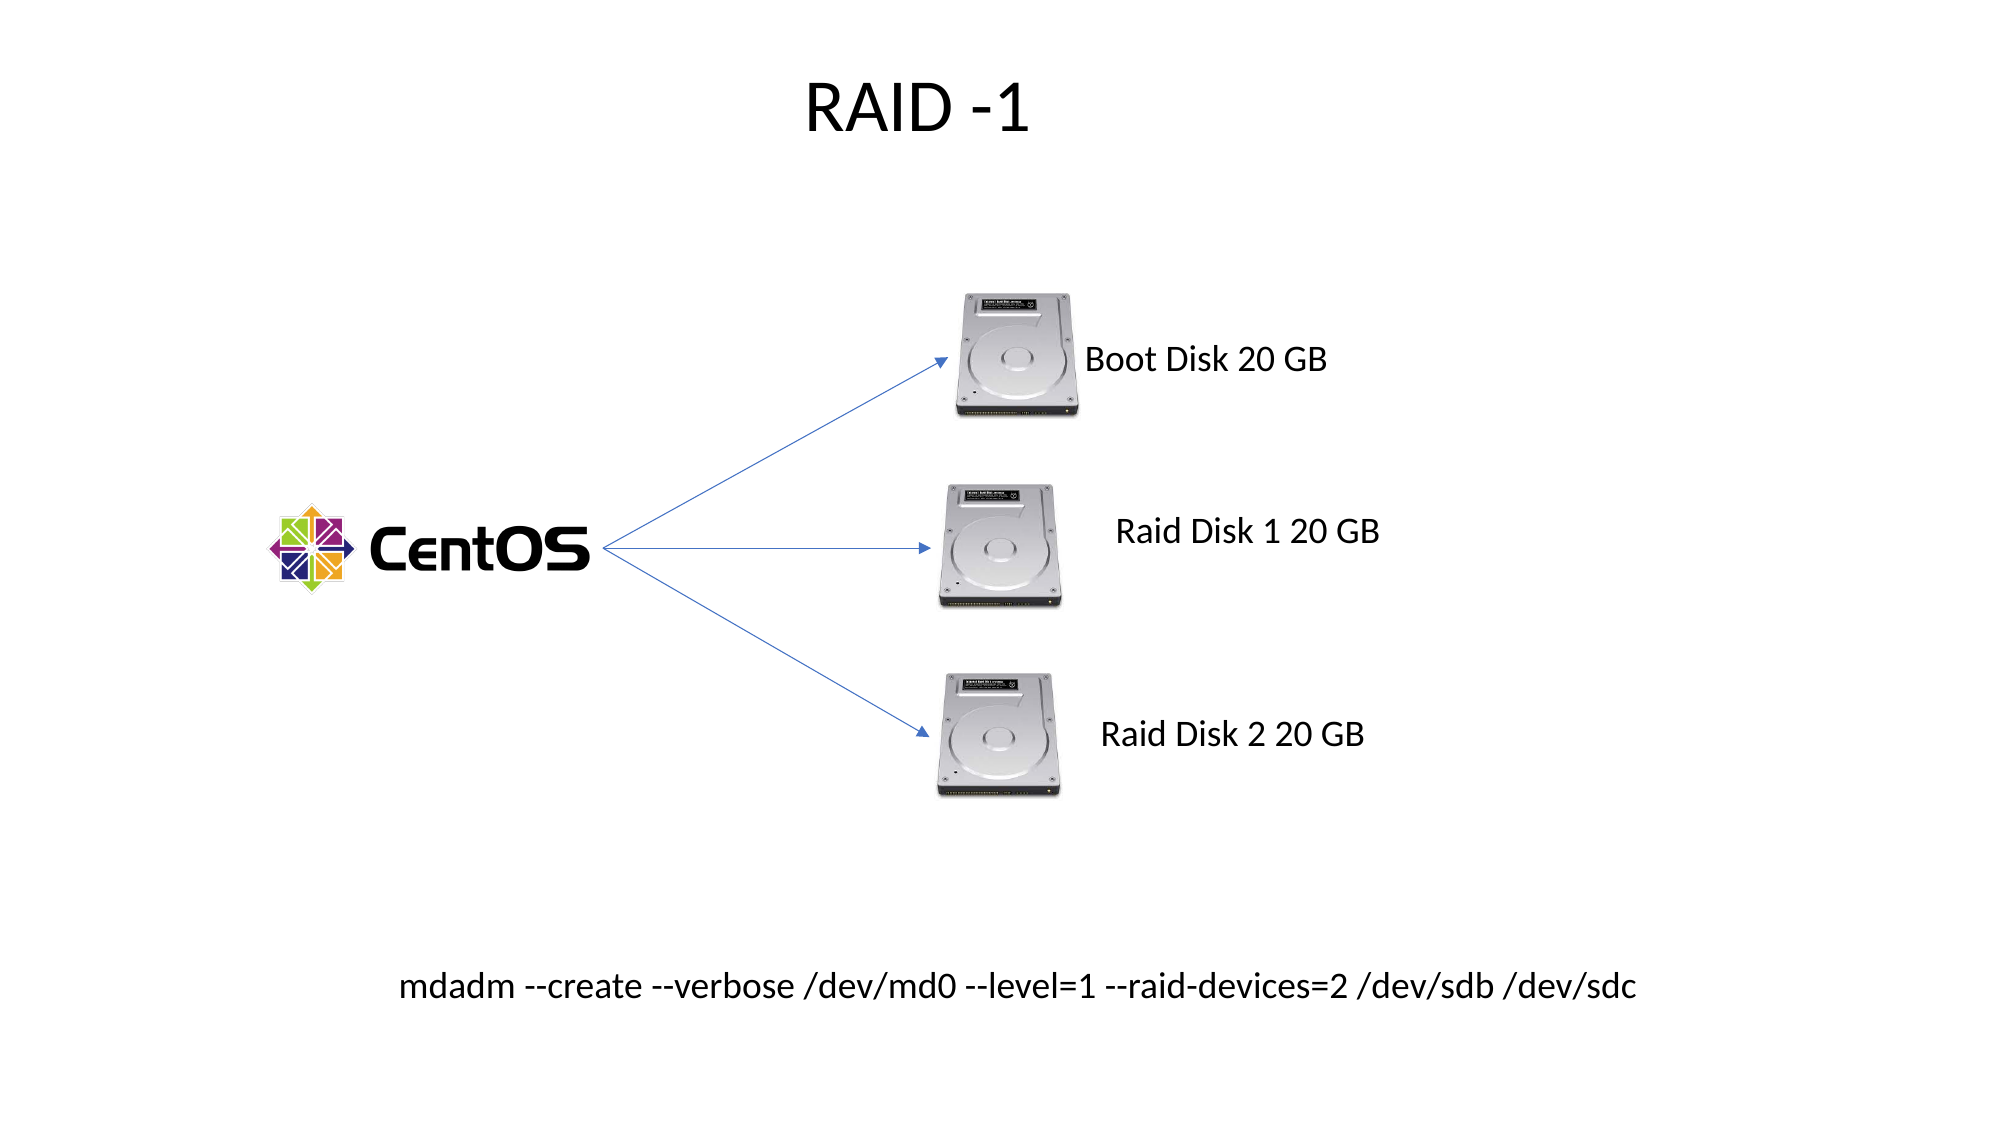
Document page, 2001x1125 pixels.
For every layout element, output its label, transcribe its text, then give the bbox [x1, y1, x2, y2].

picture [948, 288, 1086, 426]
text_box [602, 357, 949, 549]
text_box Raid Disk 1 20 GB [1100, 499, 1400, 559]
text_box RAID -1 [511, 49, 1325, 154]
picture [931, 479, 1069, 617]
text_box Raid Disk 2 20 GB [1085, 701, 1385, 762]
text_box Boot Disk 20 GB [1086, 326, 1369, 387]
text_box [602, 548, 930, 738]
picture [929, 668, 1068, 806]
text_box [974, 387, 1325, 588]
text_box [974, 237, 1325, 326]
text_box mdadm --create --verbose /dev/md0 --level=1 --raid-devices=2 /dev/sdb /dev/sdc [383, 953, 1788, 1014]
picture [253, 489, 602, 608]
